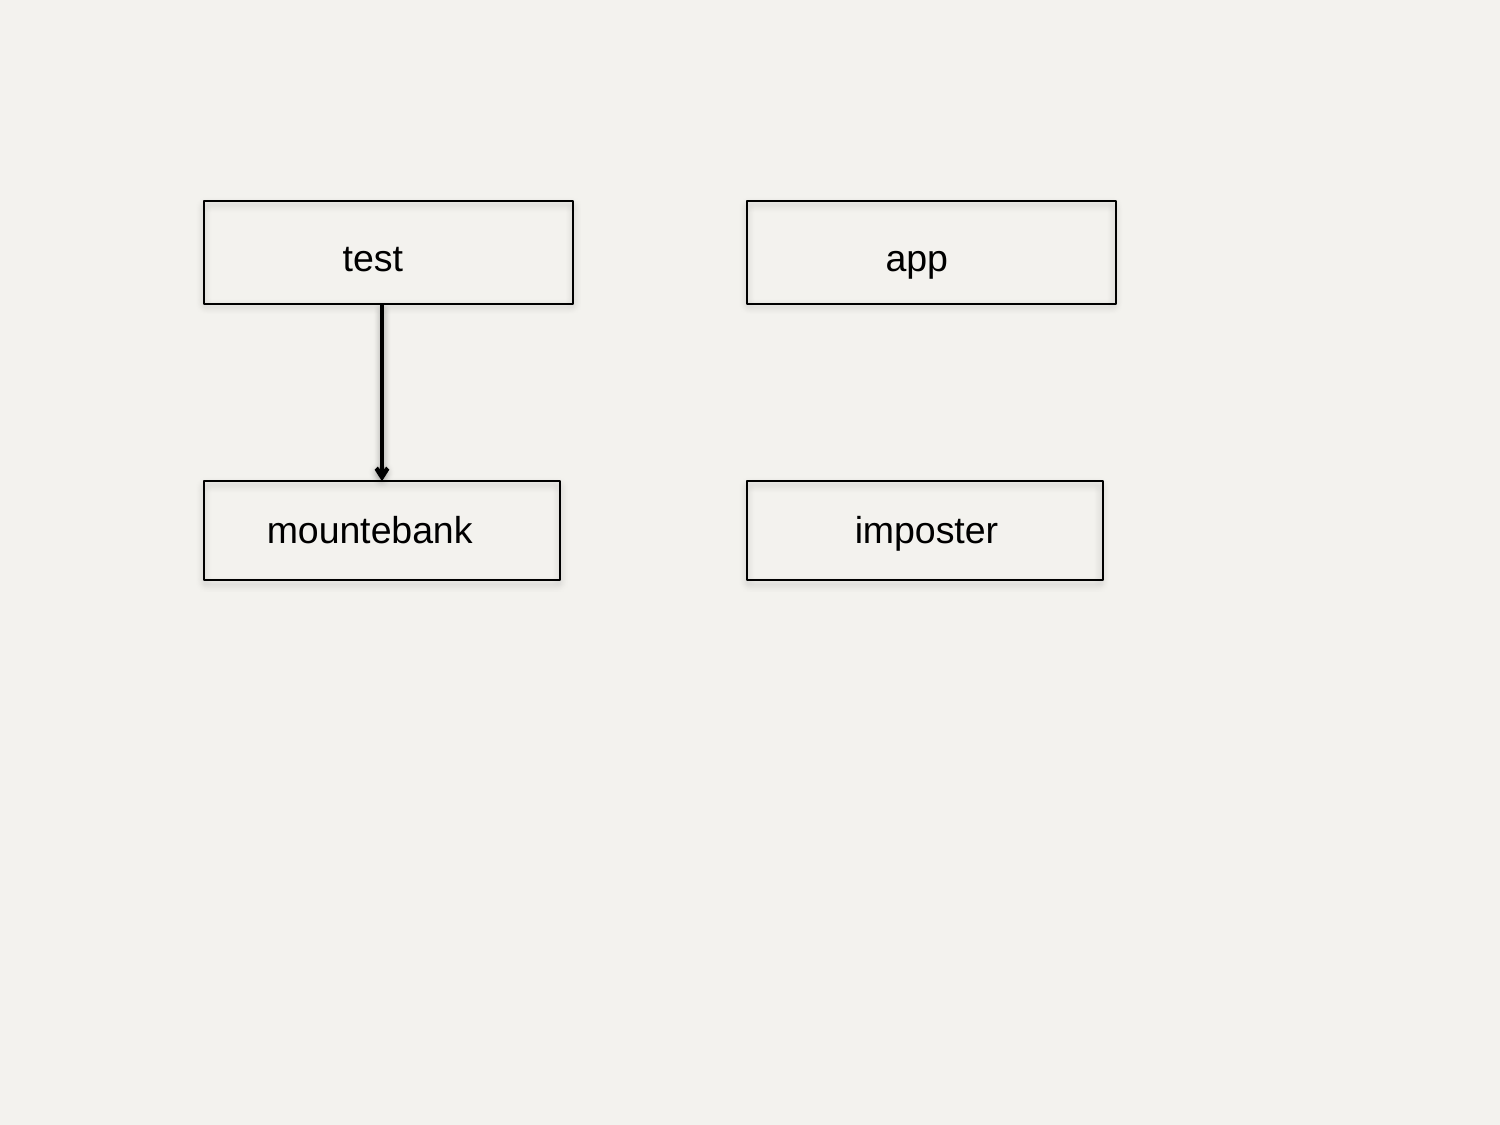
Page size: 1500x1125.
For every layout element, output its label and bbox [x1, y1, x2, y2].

text_box [746, 480, 1104, 581]
text_box [746, 200, 1144, 305]
text_box [203, 200, 601, 305]
text_box [203, 480, 561, 606]
